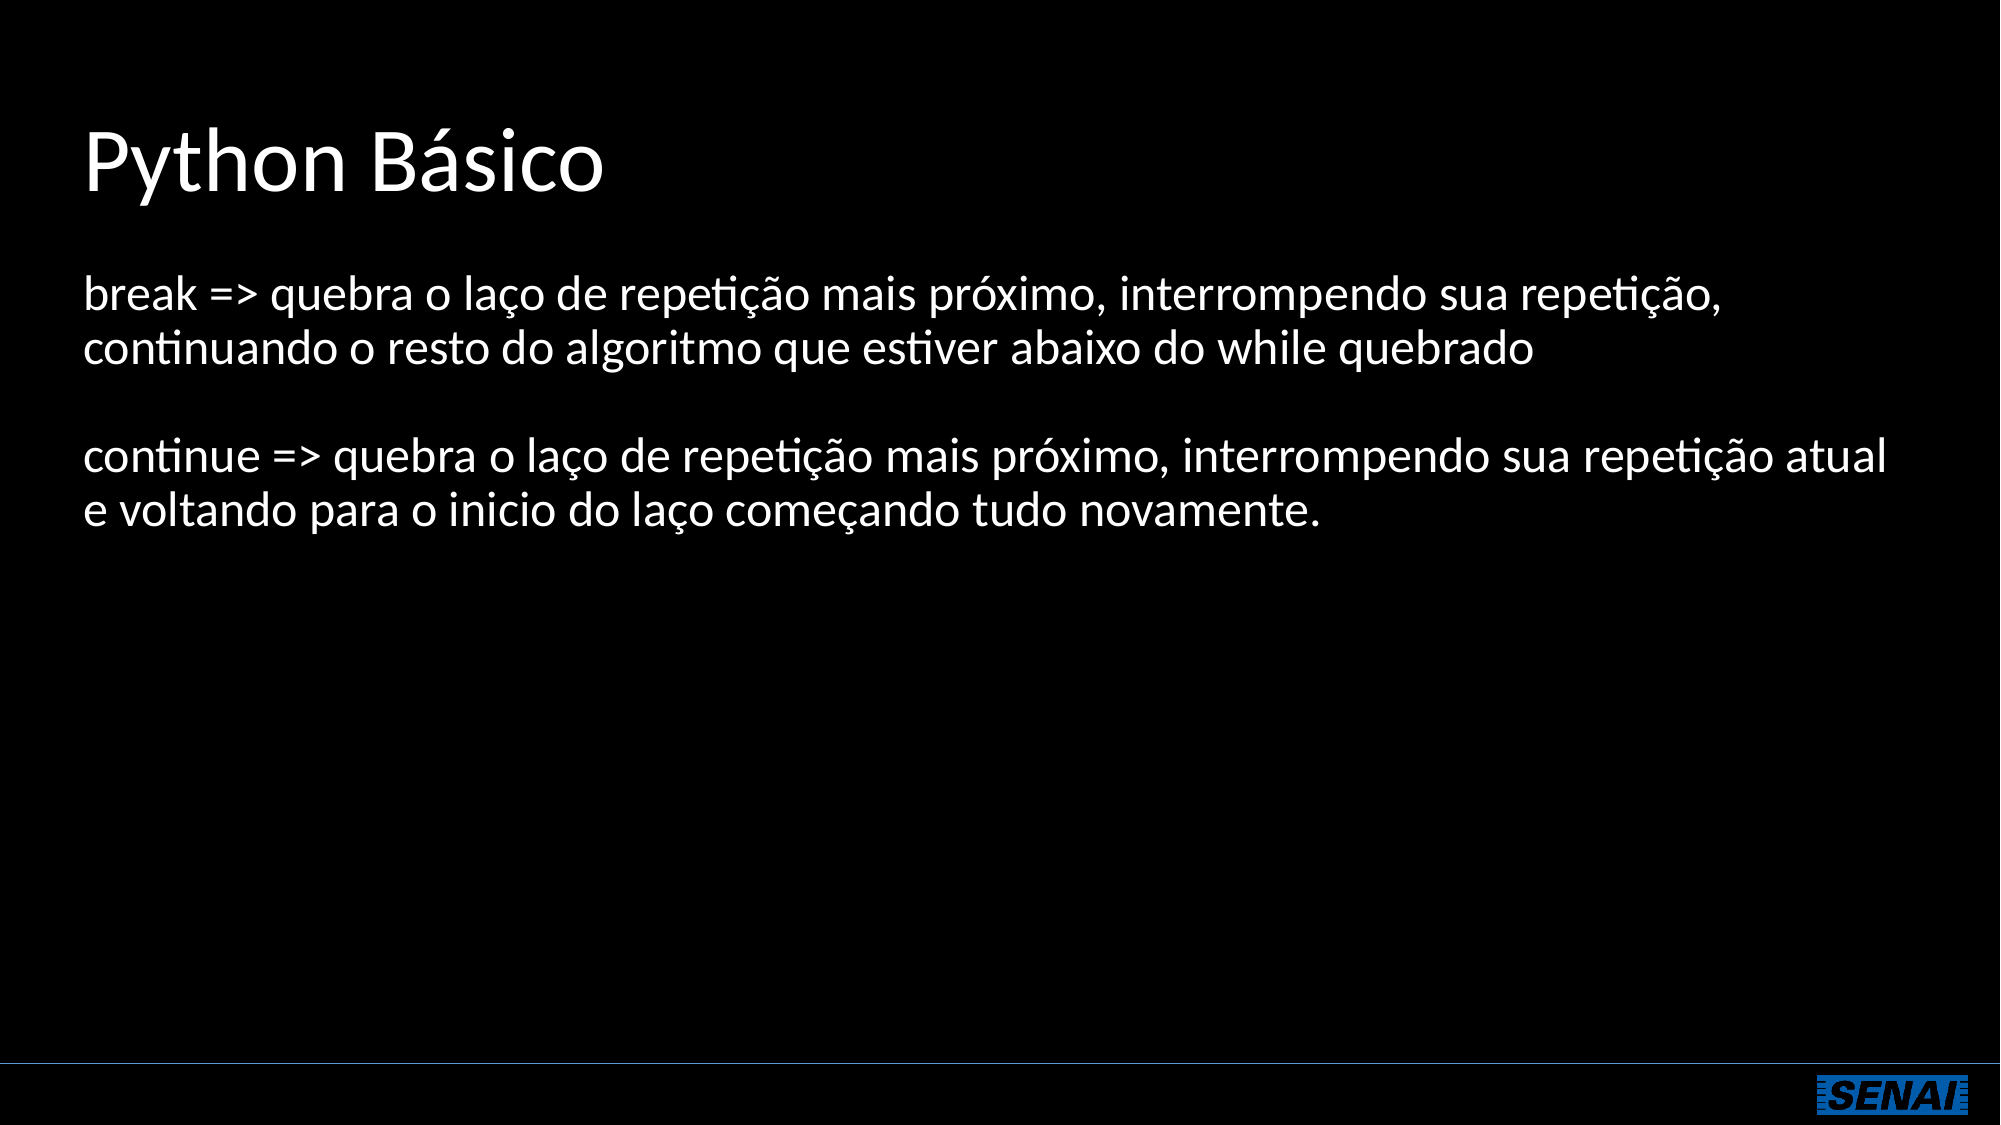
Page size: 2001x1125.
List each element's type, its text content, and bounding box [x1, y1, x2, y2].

title Python Básico [68, 97, 1932, 223]
list break => quebra o laço de repetição mais próximo, interrompendo sua repetição, continuando o resto do algoritmo que estiver abaixo do while quebrado continue => quebra o laço de repetição mais próximo, interrompendo sua repetição atual e voltando para o inicio do laço começando tudo novamente. [68, 252, 1932, 1000]
picture [1817, 1075, 1968, 1115]
